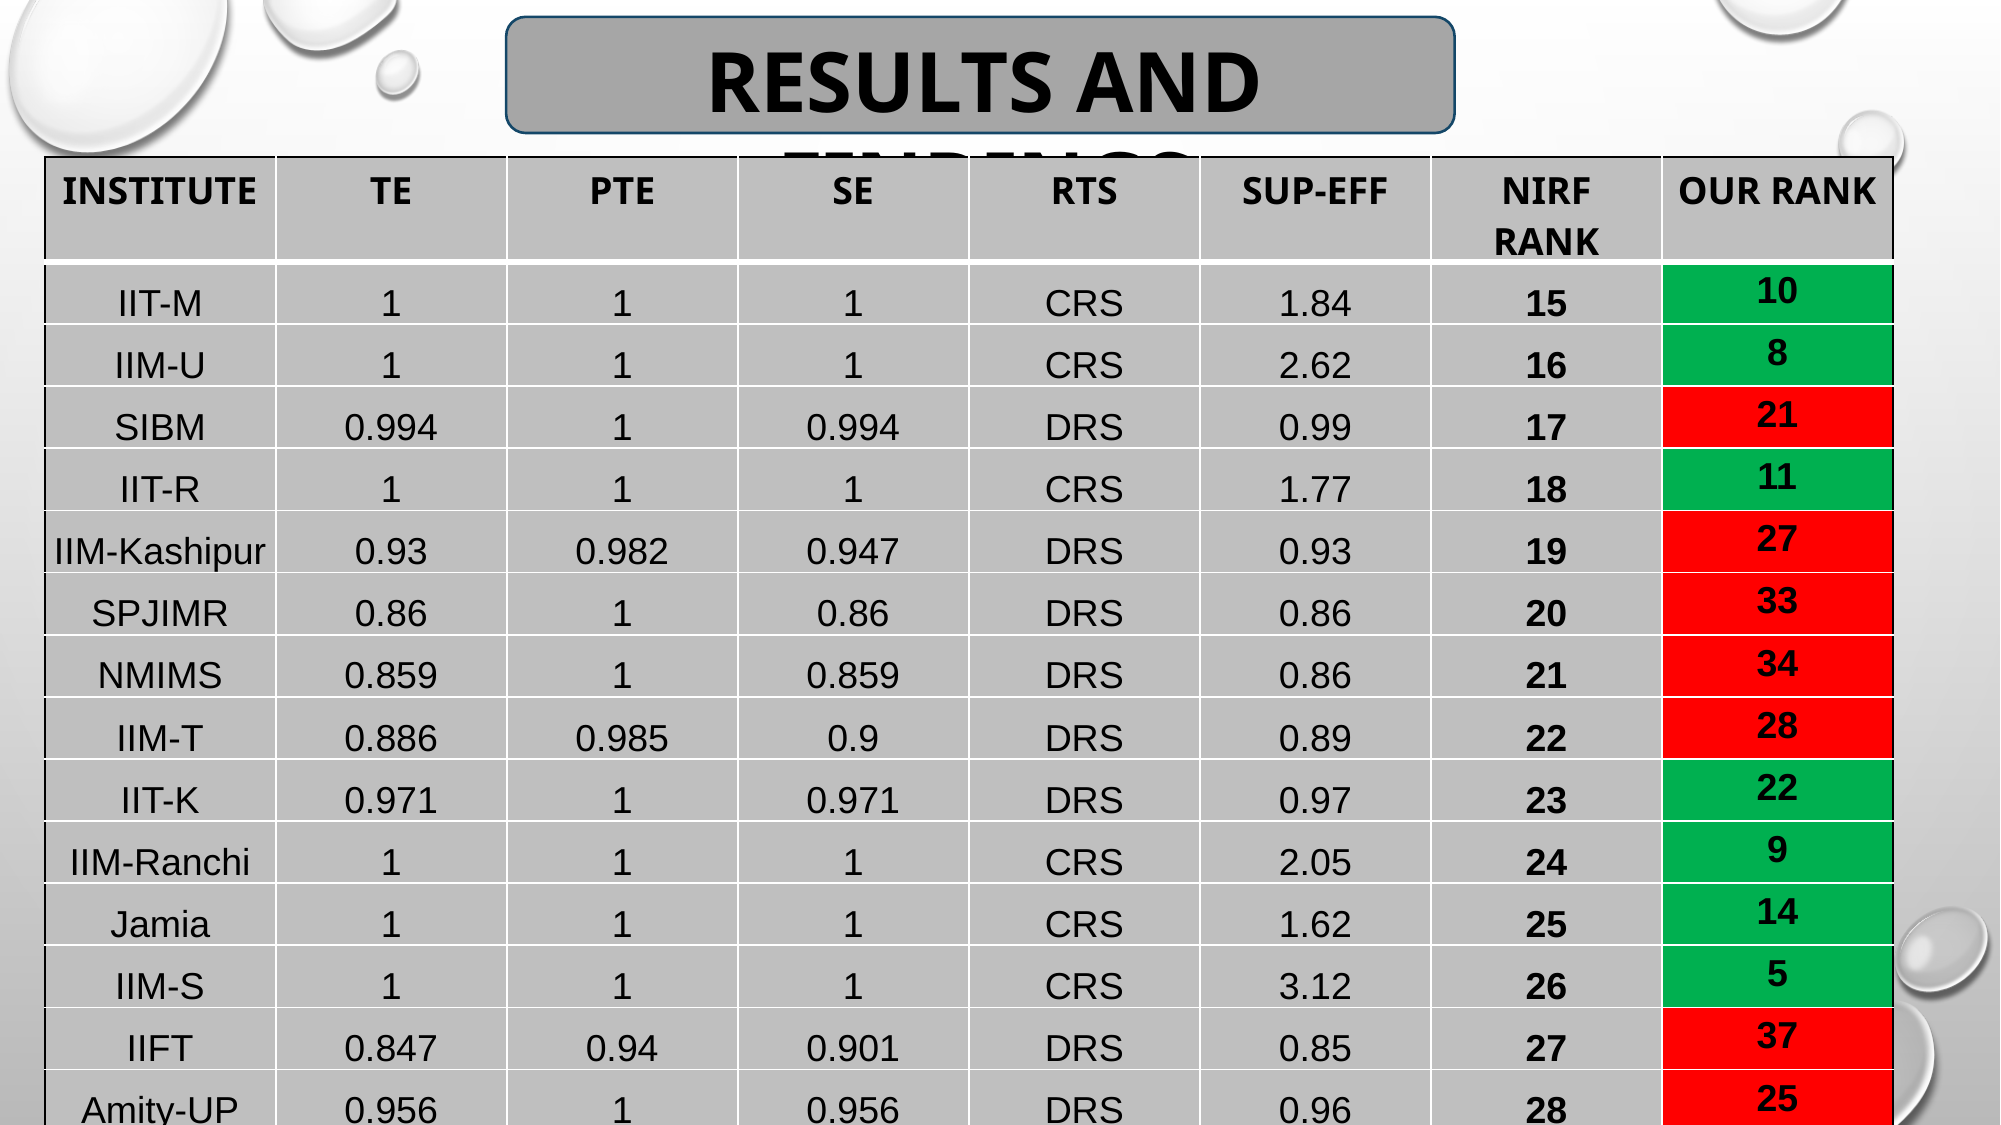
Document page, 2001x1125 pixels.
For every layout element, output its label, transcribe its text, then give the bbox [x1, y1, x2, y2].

table_cell 3.12 [1201, 946, 1430, 1007]
table_cell 2.62 [1201, 325, 1430, 385]
table_cell 0.86 [739, 573, 968, 634]
table_cell 27 [1663, 511, 1892, 572]
table_cell 0.86 [1201, 573, 1430, 634]
table_cell 0.85 [1201, 1008, 1430, 1069]
table_cell 0.956 [277, 1070, 506, 1125]
table_cell 1 [508, 265, 737, 323]
table_header OUR RANK [1663, 158, 1892, 259]
table_cell 1 [277, 946, 506, 1007]
table_cell IIT-M [46, 265, 275, 323]
table_cell 22 [1432, 698, 1661, 758]
table_cell 24 [1432, 822, 1661, 882]
table_cell 1 [508, 573, 737, 634]
table_cell 0.96 [1201, 1070, 1430, 1125]
table_cell 1 [508, 760, 737, 820]
table_cell DRS [970, 760, 1199, 820]
table_cell 11 [1663, 449, 1892, 510]
table_cell Amity-UP [46, 1070, 275, 1125]
table_cell 21 [1663, 387, 1892, 447]
table_header SE [739, 158, 968, 259]
table_cell DRS [970, 636, 1199, 696]
table_cell 9 [1663, 822, 1892, 882]
table_cell NMIMS [46, 636, 275, 696]
table_cell 19 [1432, 511, 1661, 572]
table_cell 10 [1663, 265, 1892, 323]
table_cell 1 [508, 822, 737, 882]
table_cell 26 [1432, 946, 1661, 1007]
table_cell 0.93 [277, 511, 506, 572]
table_header NIRF RANK [1432, 158, 1661, 259]
table_cell 16 [1432, 325, 1661, 385]
table_cell CRS [970, 265, 1199, 323]
table_cell DRS [970, 387, 1199, 447]
table_cell 1 [739, 822, 968, 882]
table_cell 27 [1432, 1008, 1661, 1069]
table_cell IIT-K [46, 760, 275, 820]
table_cell 34 [1663, 636, 1892, 696]
table_cell 0.947 [739, 511, 968, 572]
table_cell CRS [970, 449, 1199, 510]
table_cell 21 [1432, 636, 1661, 696]
table_cell 0.847 [277, 1008, 506, 1069]
table_cell CRS [970, 325, 1199, 385]
table_cell 18 [1432, 449, 1661, 510]
table_cell 1 [508, 449, 737, 510]
table_cell IIM-Kashipur [46, 511, 275, 572]
table_cell 1 [508, 636, 737, 696]
table_cell 0.94 [508, 1008, 737, 1069]
table_cell 0.994 [277, 387, 506, 447]
table_cell 0.985 [508, 698, 737, 758]
table_header TE [277, 158, 506, 259]
table_cell 33 [1663, 573, 1892, 634]
table_cell Jamia [46, 884, 275, 944]
table_cell IIM-Ranchi [46, 822, 275, 882]
table_cell 1 [277, 265, 506, 323]
table_cell 1.77 [1201, 449, 1430, 510]
table_cell 1 [277, 822, 506, 882]
table_cell 1 [277, 325, 506, 385]
text_box [511, 15, 1450, 21]
table_cell 1 [508, 1070, 737, 1125]
table_cell 5 [1663, 946, 1892, 1007]
table_cell 1.84 [1201, 265, 1430, 323]
table_header SUP-EFF [1201, 158, 1430, 259]
table_cell 15 [1432, 265, 1661, 323]
table_cell 0.859 [277, 636, 506, 696]
text_box RESULTS AND FINDINGS [482, 21, 1486, 156]
table_cell CRS [970, 884, 1199, 944]
table_cell 20 [1432, 573, 1661, 634]
table_cell SIBM [46, 387, 275, 447]
table_cell 0.97 [1201, 760, 1430, 820]
table_header RTS [970, 158, 1199, 259]
table_header PTE [508, 158, 737, 259]
table_cell 28 [1663, 698, 1892, 758]
table_cell 0.901 [739, 1008, 968, 1069]
table_cell 2.05 [1201, 822, 1430, 882]
table_header INSTITUTE [46, 158, 275, 259]
table_cell IIT-R [46, 449, 275, 510]
table_cell 1 [739, 449, 968, 510]
table_cell 0.93 [1201, 511, 1430, 572]
table_cell 0.971 [739, 760, 968, 820]
table_cell 1 [739, 946, 968, 1007]
table_cell 0.859 [739, 636, 968, 696]
table_cell 1 [739, 884, 968, 944]
table_cell 1.62 [1201, 884, 1430, 944]
table_cell 0.99 [1201, 387, 1430, 447]
table_cell DRS [970, 698, 1199, 758]
table_cell 1 [277, 449, 506, 510]
table_cell CRS [970, 822, 1199, 882]
table_cell 1 [739, 325, 968, 385]
table_cell 0.89 [1201, 698, 1430, 758]
table_cell DRS [970, 1008, 1199, 1069]
table_cell 0.982 [508, 511, 737, 572]
table_cell IIM-U [46, 325, 275, 385]
table_cell 14 [1663, 884, 1892, 944]
table_cell 37 [1663, 1008, 1892, 1069]
table_cell IIFT [46, 1008, 275, 1069]
table_cell 0.956 [739, 1070, 968, 1125]
table_cell 1 [508, 387, 737, 447]
table_cell DRS [970, 573, 1199, 634]
table_cell 23 [1432, 760, 1661, 820]
table_cell 1 [508, 325, 737, 385]
picture [0, 0, 2000, 1125]
table_cell 0.9 [739, 698, 968, 758]
table_cell 1 [739, 265, 968, 323]
table_cell IIM-T [46, 698, 275, 758]
table_cell CRS [970, 946, 1199, 1007]
table_cell 25 [1432, 884, 1661, 944]
table_cell 22 [1663, 760, 1892, 820]
table_cell IIM-S [46, 946, 275, 1007]
table_cell 0.86 [277, 573, 506, 634]
table_cell 1 [277, 884, 506, 944]
table_cell 0.86 [1201, 636, 1430, 696]
table_cell DRS [970, 511, 1199, 572]
table_cell 28 [1432, 1070, 1661, 1125]
table_cell 1 [508, 884, 737, 944]
table_cell 25 [1663, 1070, 1892, 1125]
table_cell SPJIMR [46, 573, 275, 634]
table_cell 1 [508, 946, 737, 1007]
table_cell 0.971 [277, 760, 506, 820]
table_cell 0.886 [277, 698, 506, 758]
table_cell 17 [1432, 387, 1661, 447]
table_cell 8 [1663, 325, 1892, 385]
table_cell DRS [970, 1070, 1199, 1125]
table_cell 0.994 [739, 387, 968, 447]
